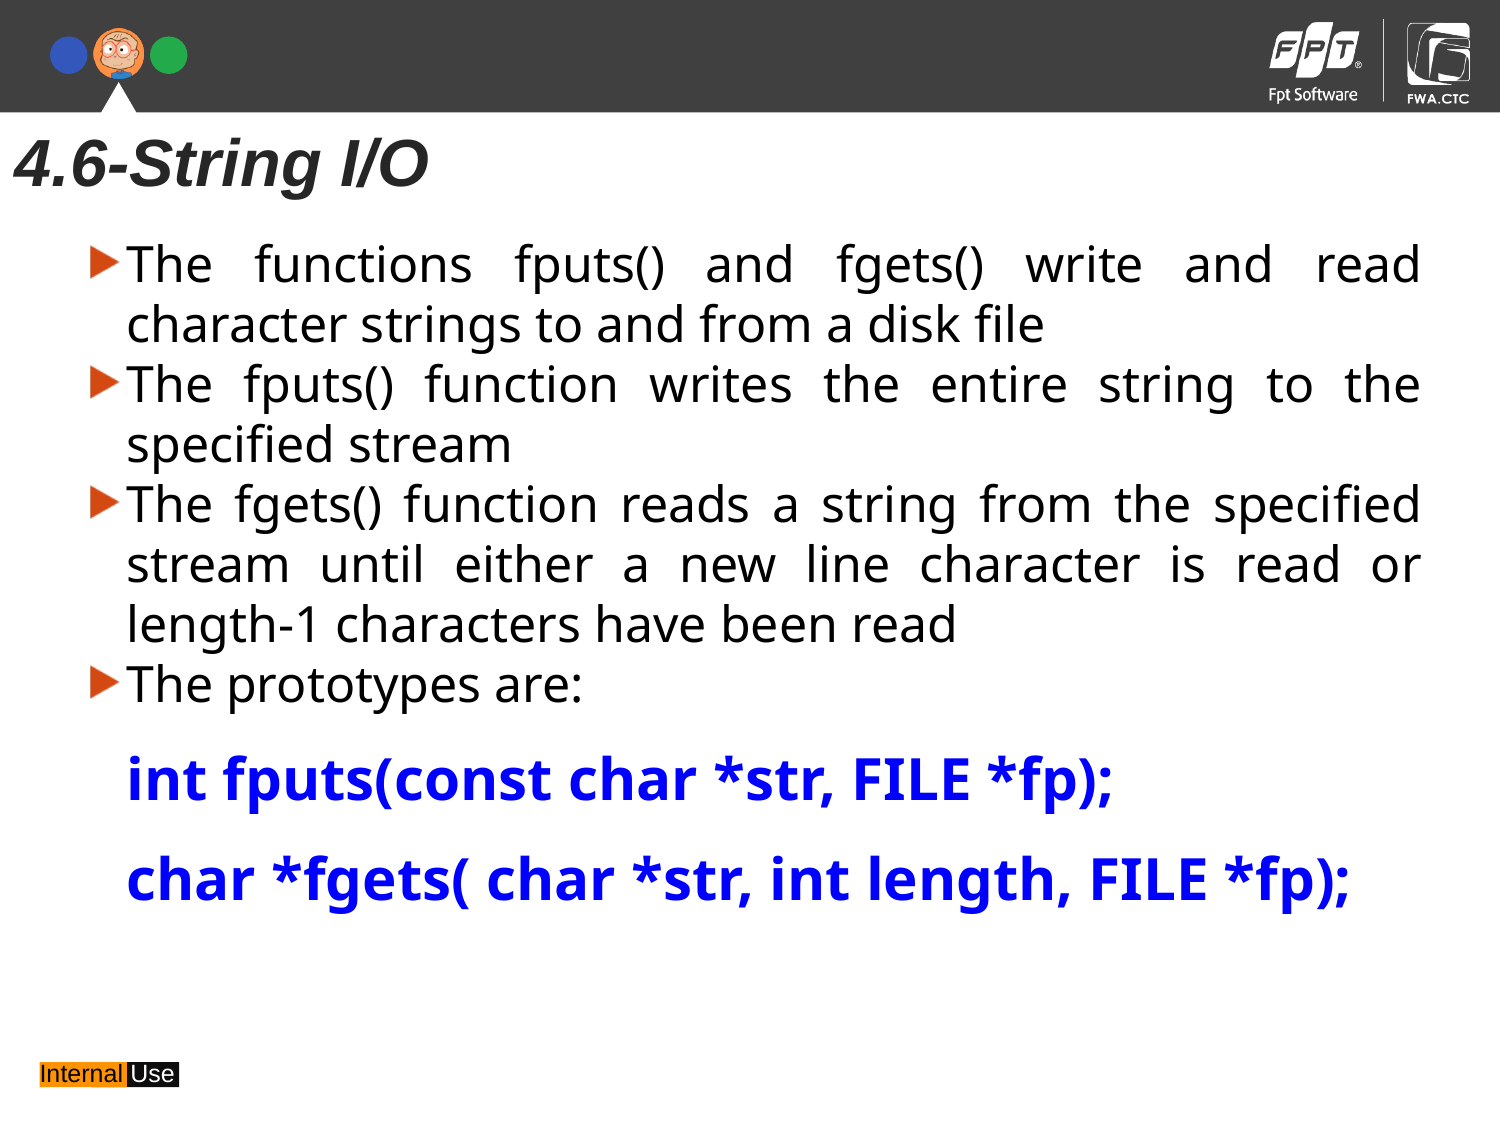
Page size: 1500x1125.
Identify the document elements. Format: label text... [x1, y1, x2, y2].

picture [93, 28, 144, 79]
picture [89, 484, 121, 520]
picture [89, 244, 121, 280]
picture [89, 664, 121, 700]
picture [1262, 12, 1488, 125]
text_box The functions fputs() and fgets() write and read character strings to and from a disk file The fputs() function writes the entire string to the specified stream The fgets() function reads a string from the specified stream until either a new line character is read or length-1 characters have been read The prototypes are: int fputs(const char *str, FILE *fp); char *fgets( char *str, int length, FILE *fp); [74, 224, 1438, 920]
picture [89, 364, 121, 400]
text_box 4.6-String I/O [0, 112, 1025, 208]
